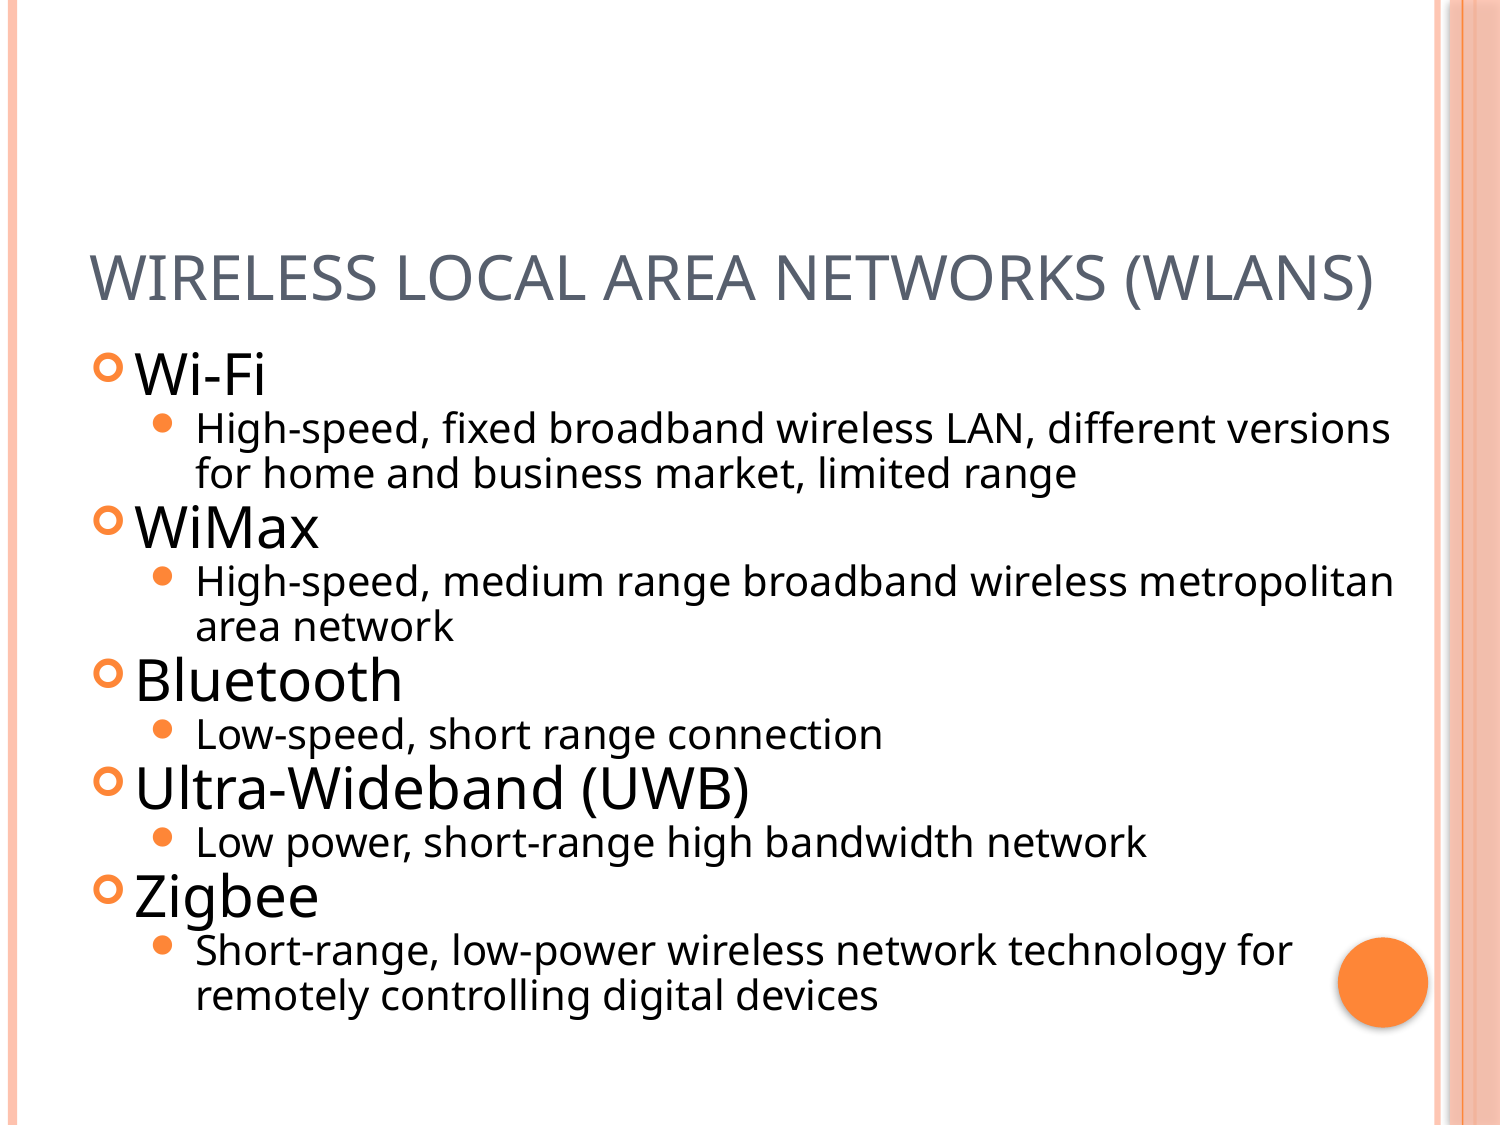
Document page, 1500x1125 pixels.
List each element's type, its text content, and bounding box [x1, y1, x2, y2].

title Wireless Local Area Networks (WLANs) [75, 125, 1425, 321]
list Wi-Fi High-speed, fixed broadband wireless LAN, different versions for home and business market, limited range WiMax High-speed, medium range broadband wireless metropolitan area network Bluetooth Low-speed, short range connection Ultra-Wideband (UWB) Low power, short-range high bandwidth network Zigbee Short-range, low-power wireless network technology for remotely controlling digital devices [75, 337, 1425, 1063]
